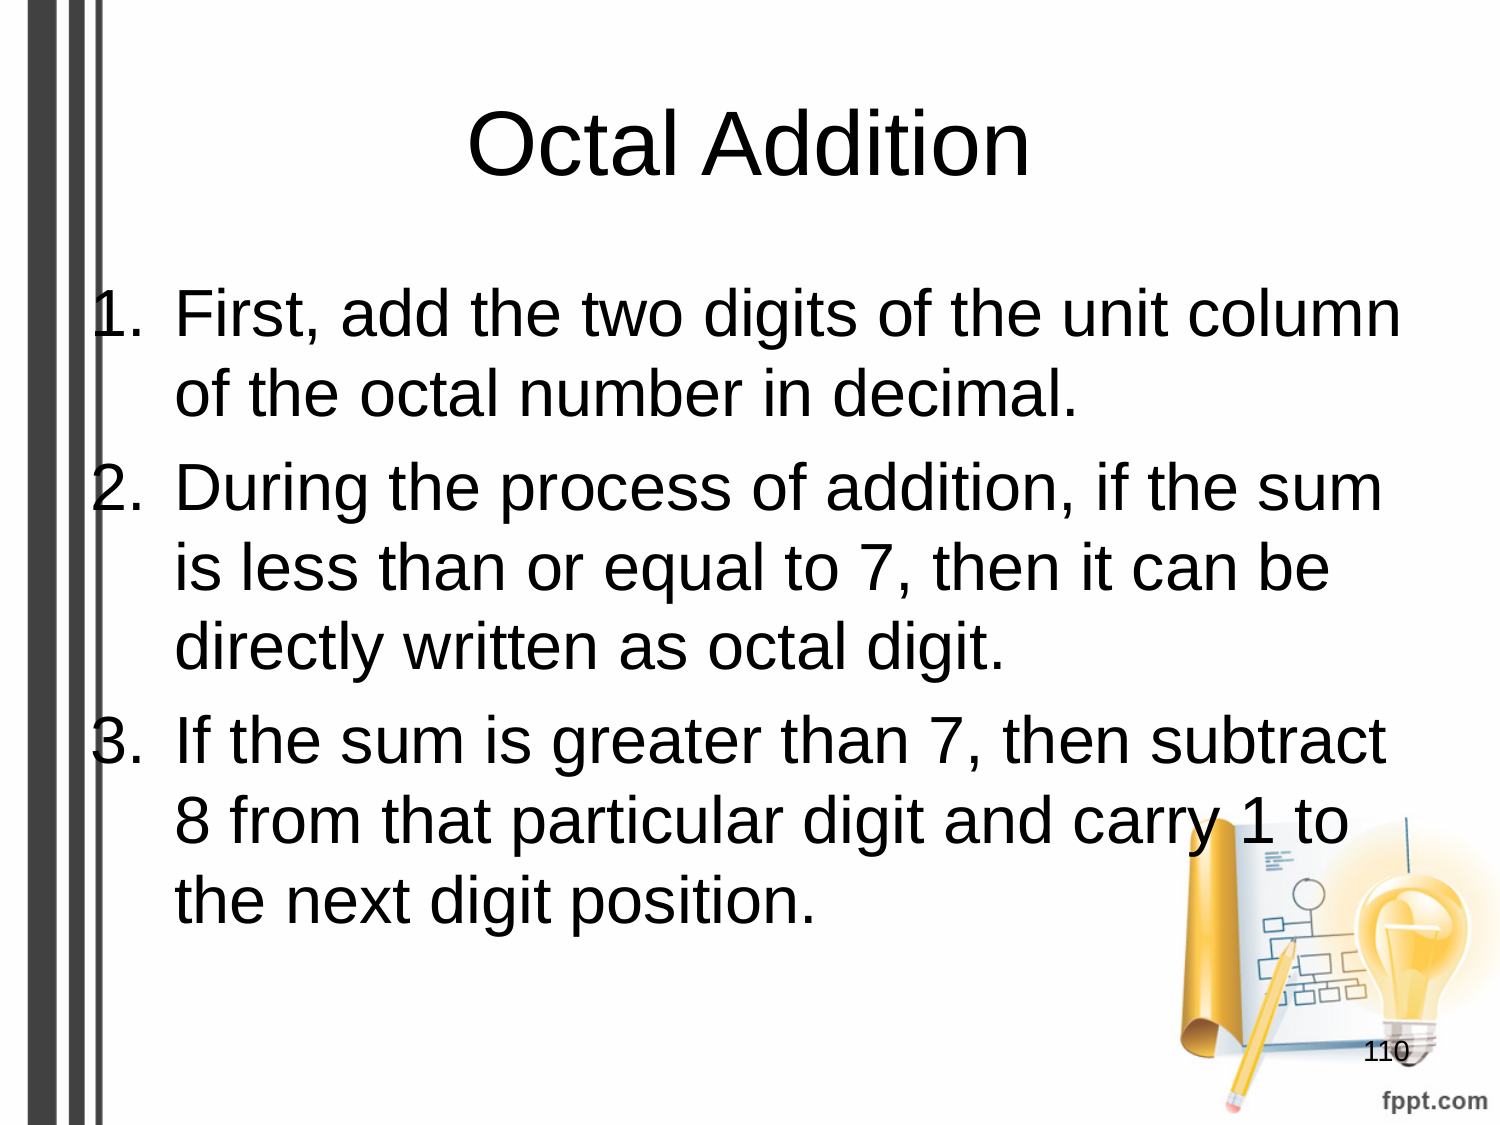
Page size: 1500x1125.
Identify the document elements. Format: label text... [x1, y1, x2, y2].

title Octal Addition [75, 45, 1425, 233]
list First, add the two digits of the unit column of the octal number in decimal. During the process of addition, if the sum is less than or equal to 7, then it can be directly written as octal digit. If the sum is greater than 7, then subtract 8 from that particular digit and carry 1 to the next digit position. [75, 262, 1425, 1005]
slide_number ‹#› [1074, 1024, 1425, 1103]
picture [0, 0, 1500, 1125]
